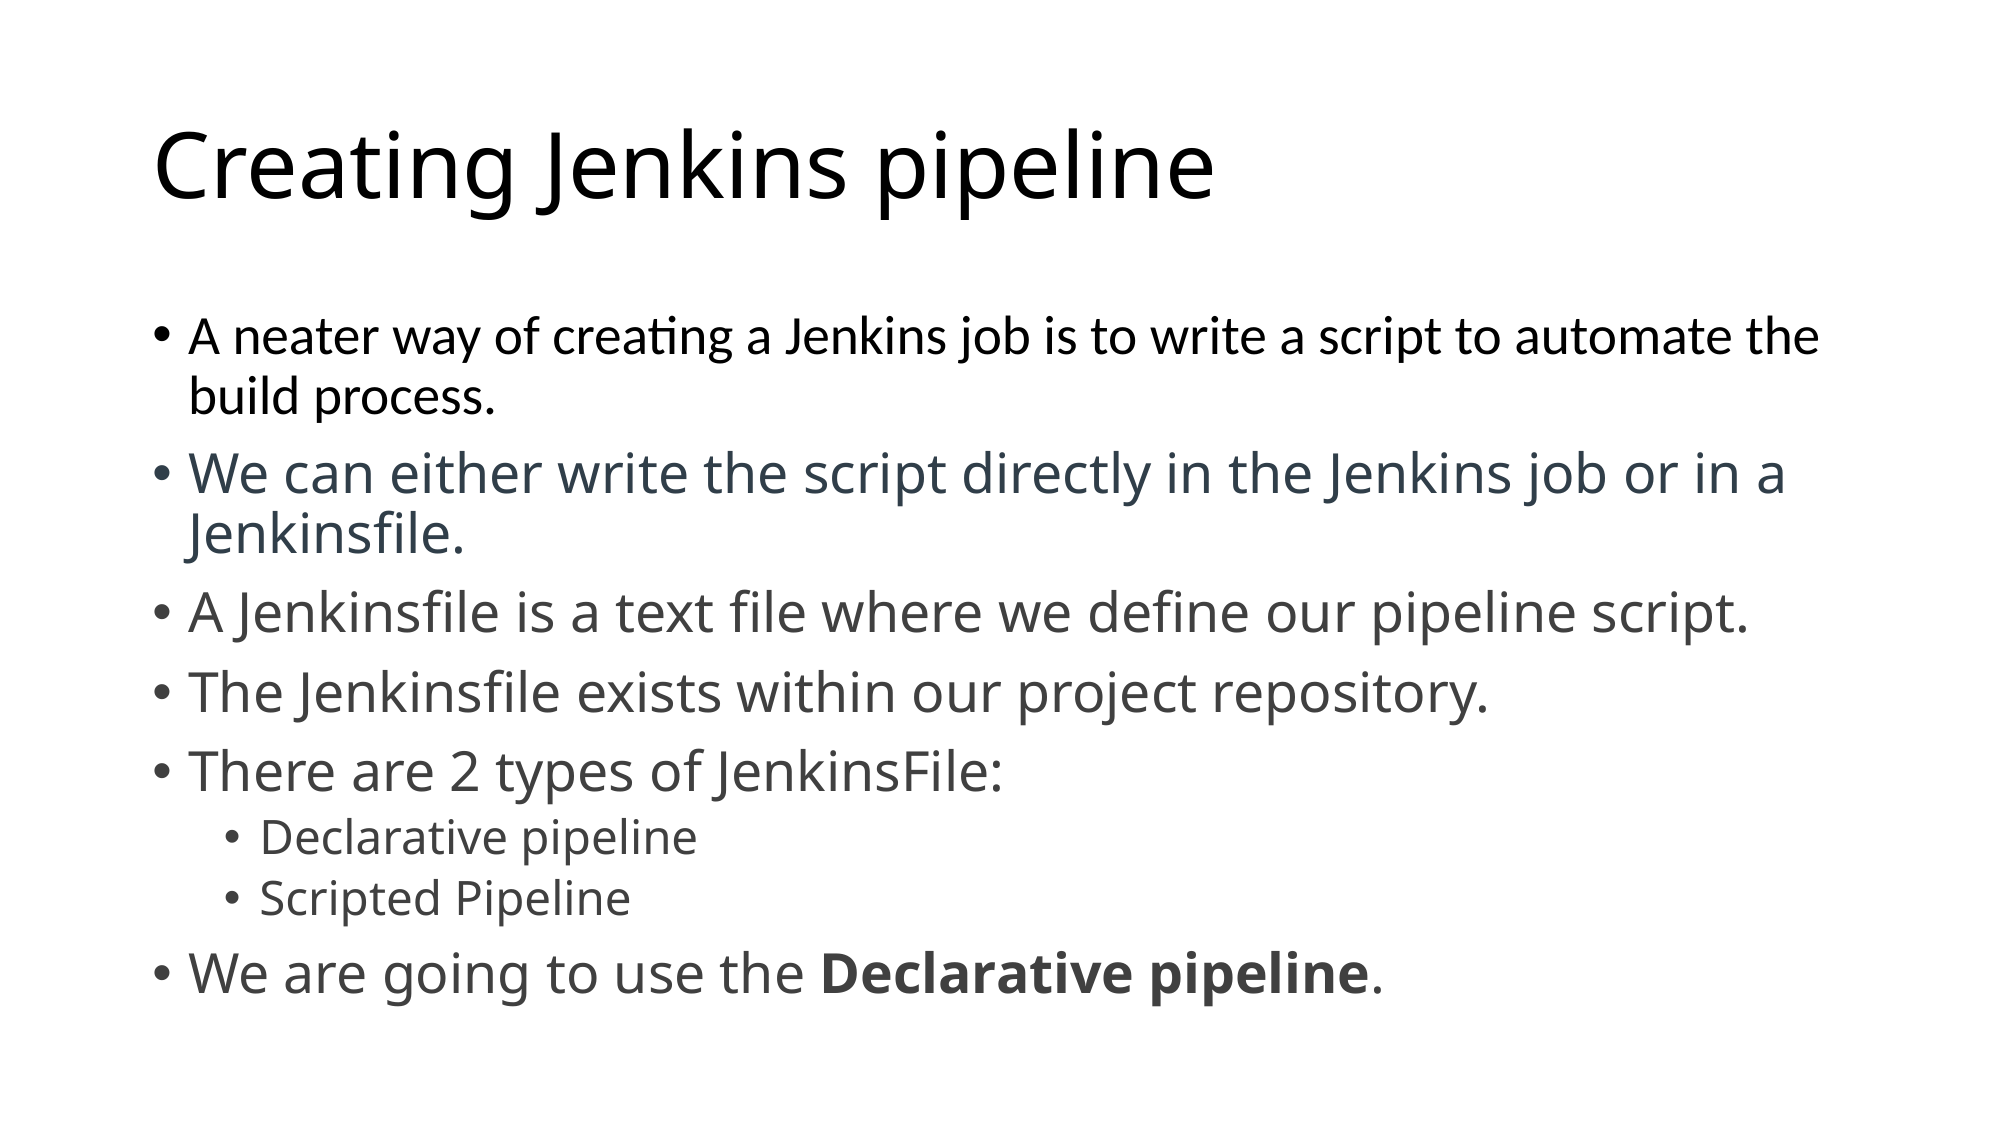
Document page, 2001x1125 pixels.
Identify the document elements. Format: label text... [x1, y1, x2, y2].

list A neater way of creating a Jenkins job is to write a script to automate the build process. We can either write the script directly in the Jenkins job or in a Jenkinsfile. A Jenkinsfile is a text file where we define our pipeline script. The Jenkinsfile exists within our project repository. There are 2 types of JenkinsFile: Declarative pipeline Scripted Pipeline We are going to use the Declarative pipeline. [137, 299, 1863, 1014]
title Creating Jenkins pipeline [137, 59, 1863, 278]
